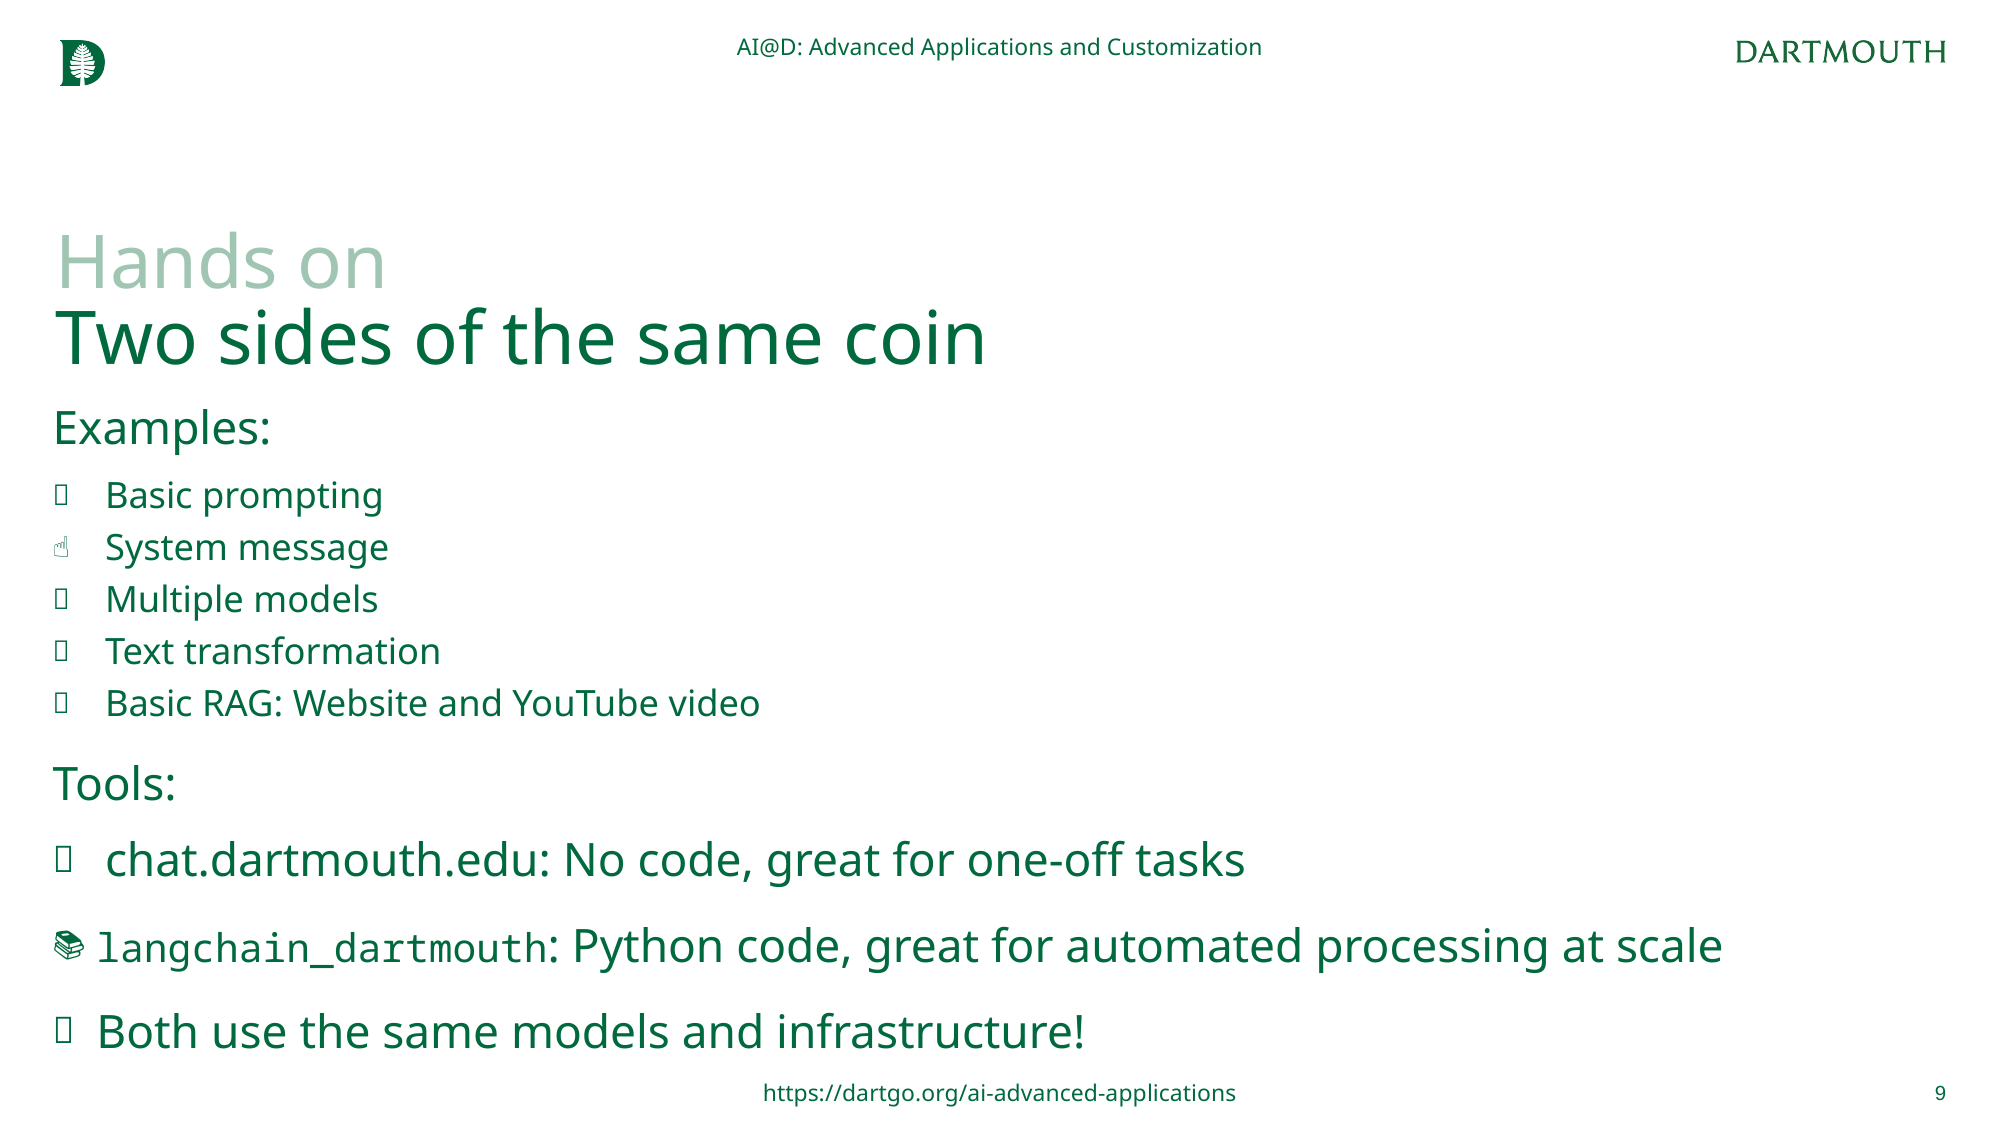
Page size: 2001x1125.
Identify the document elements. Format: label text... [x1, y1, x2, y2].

list Examples: Basic prompting System message Multiple models Text transformation Basic RAG: Website and YouTube video Tools: chat.dartmouth.edu: No code, great for one-off tasks langchain_dartmouth: Python code, great for automated processing at scale Both use the same models and infrastructure! [52, 388, 1947, 1066]
slide_number 9 [1860, 1074, 1947, 1111]
footer AI@D: Advanced Applications and Customization [390, 30, 1610, 66]
picture [1735, 39, 1947, 64]
title Hands on Two sides of the same coin [55, 228, 1950, 380]
picture [60, 40, 105, 86]
